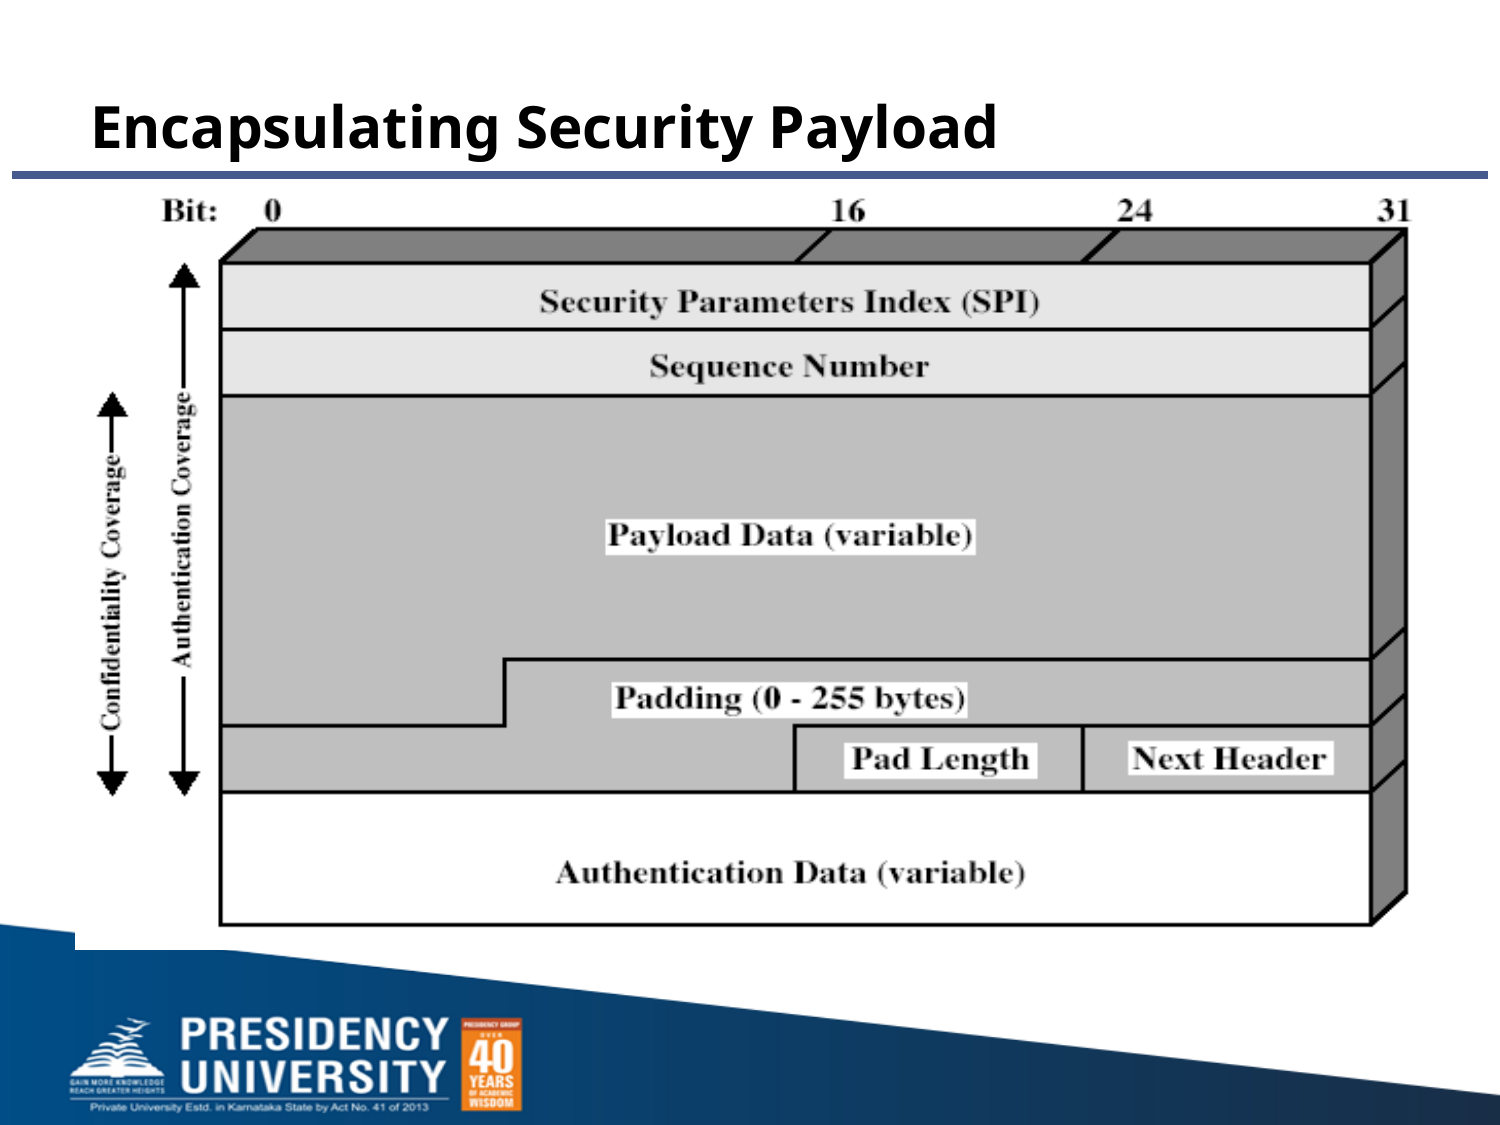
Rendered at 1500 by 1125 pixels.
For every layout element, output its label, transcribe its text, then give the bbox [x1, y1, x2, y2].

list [74, 181, 1426, 951]
title Encapsulating Security Payload [75, 50, 1425, 168]
picture [0, 921, 1500, 1125]
